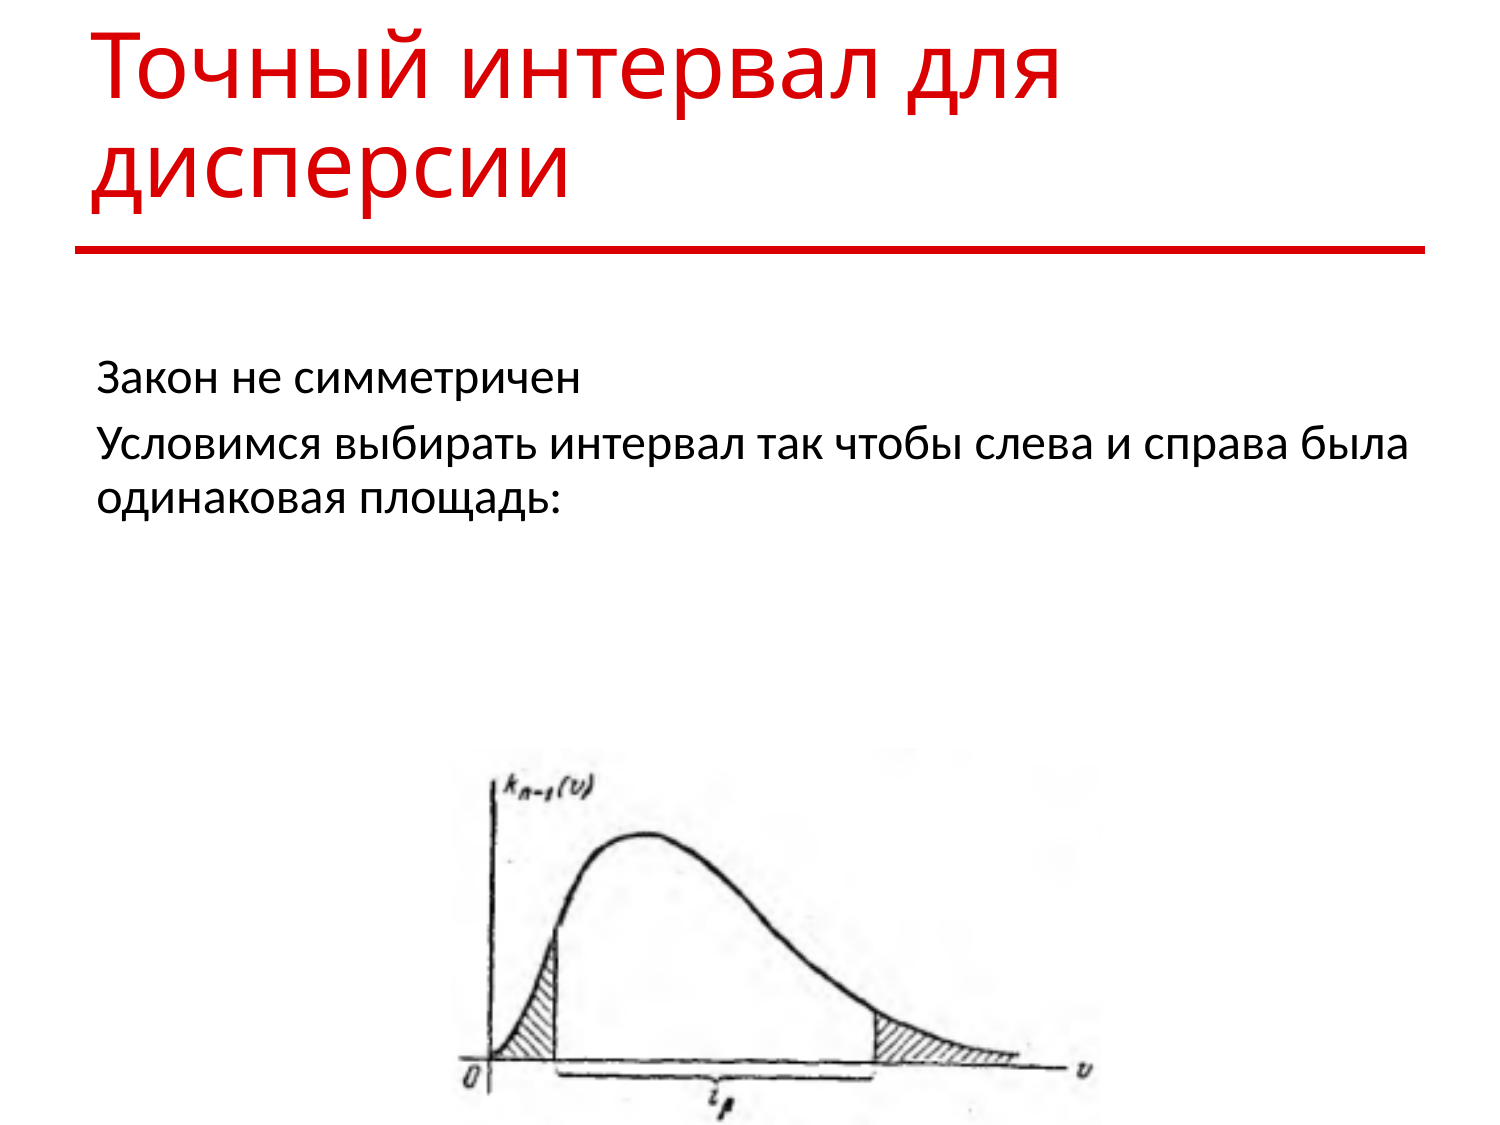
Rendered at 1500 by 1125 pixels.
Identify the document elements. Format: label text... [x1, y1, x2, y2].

title Точный интервал для дисперсии [75, 45, 1425, 233]
picture [451, 748, 1101, 1125]
